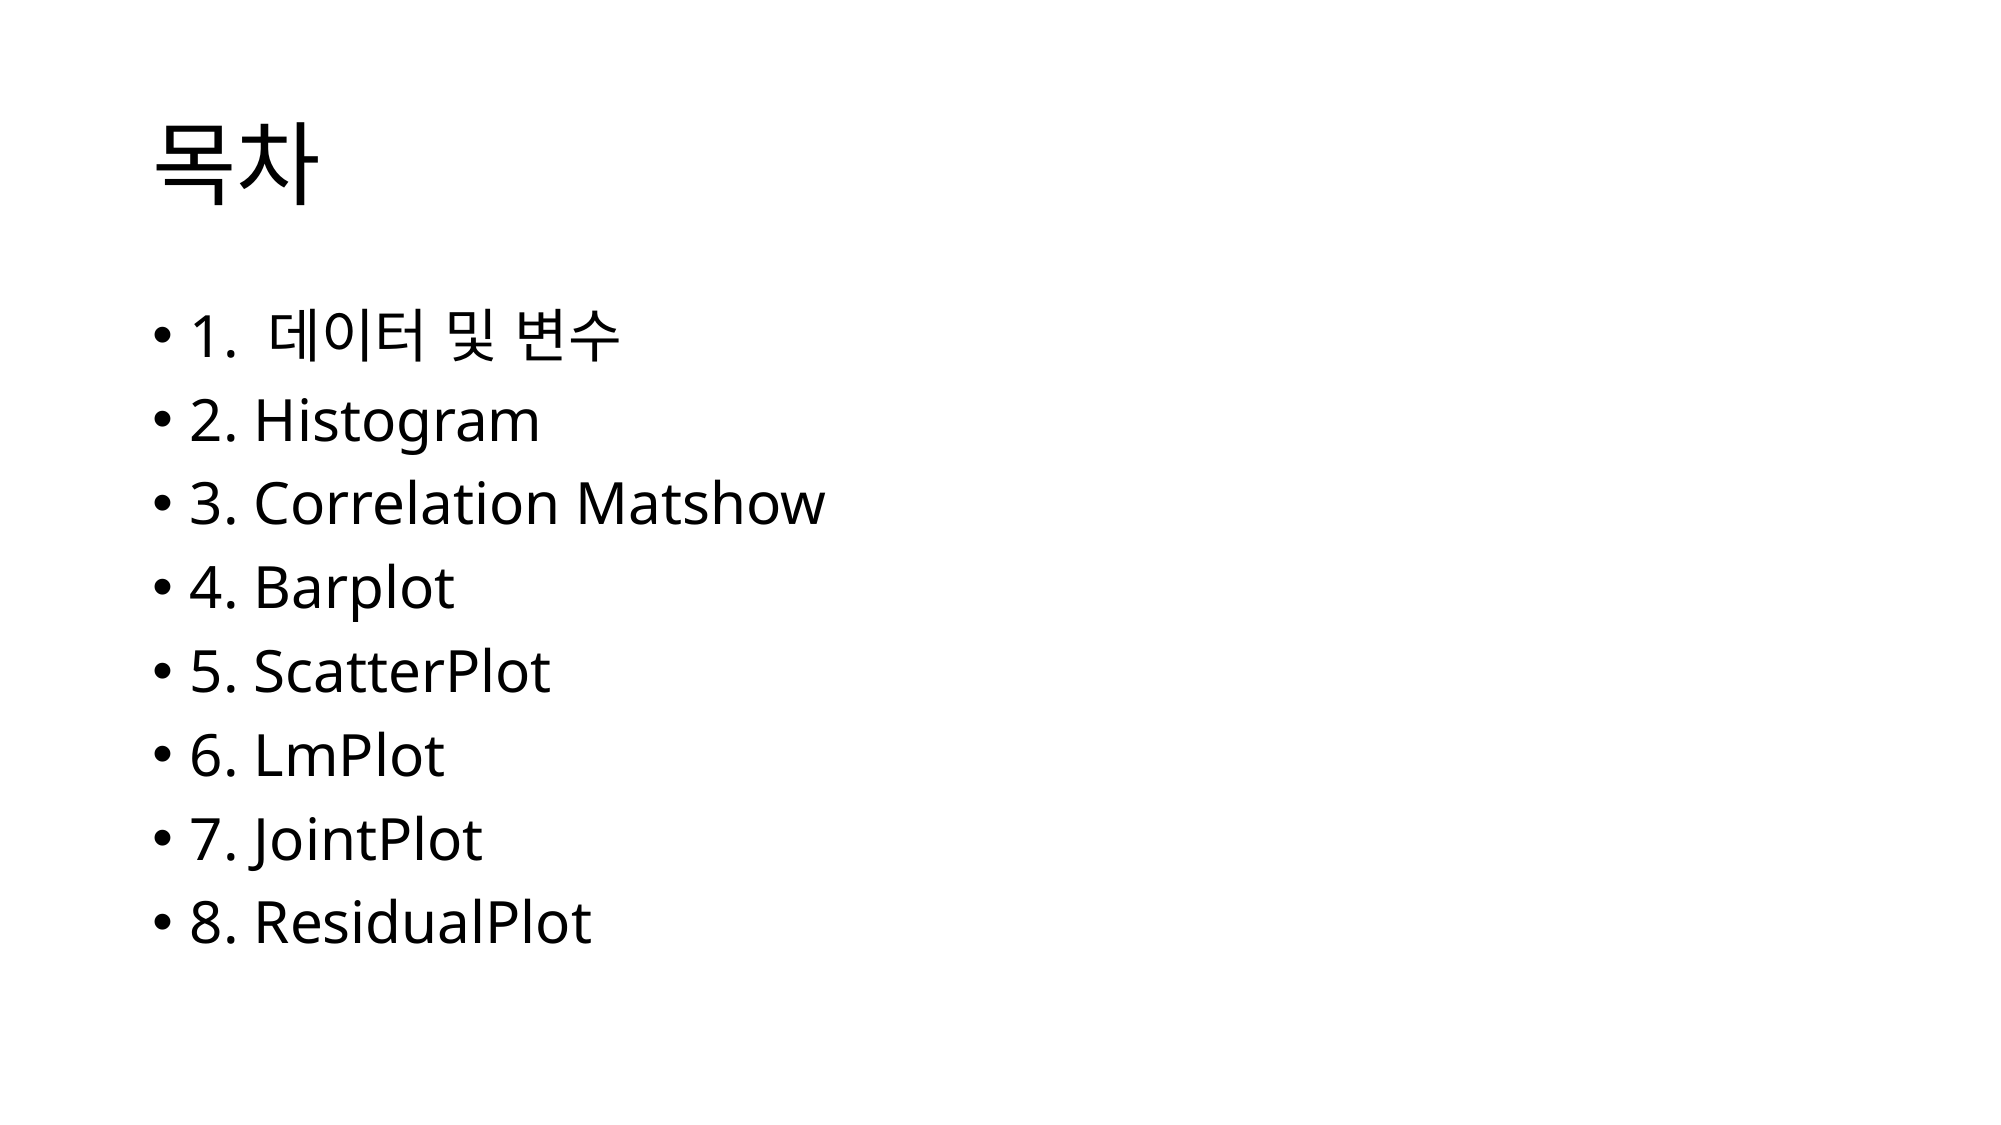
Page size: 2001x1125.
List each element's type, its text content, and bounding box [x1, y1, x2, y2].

title 목차 [137, 59, 1863, 278]
list 1. 데이터 및 변수 2. Histogram 3. Correlation Matshow 4. Barplot 5. ScatterPlot 6. LmPlot 7. JointPlot 8. ResidualPlot [137, 299, 1863, 1014]
